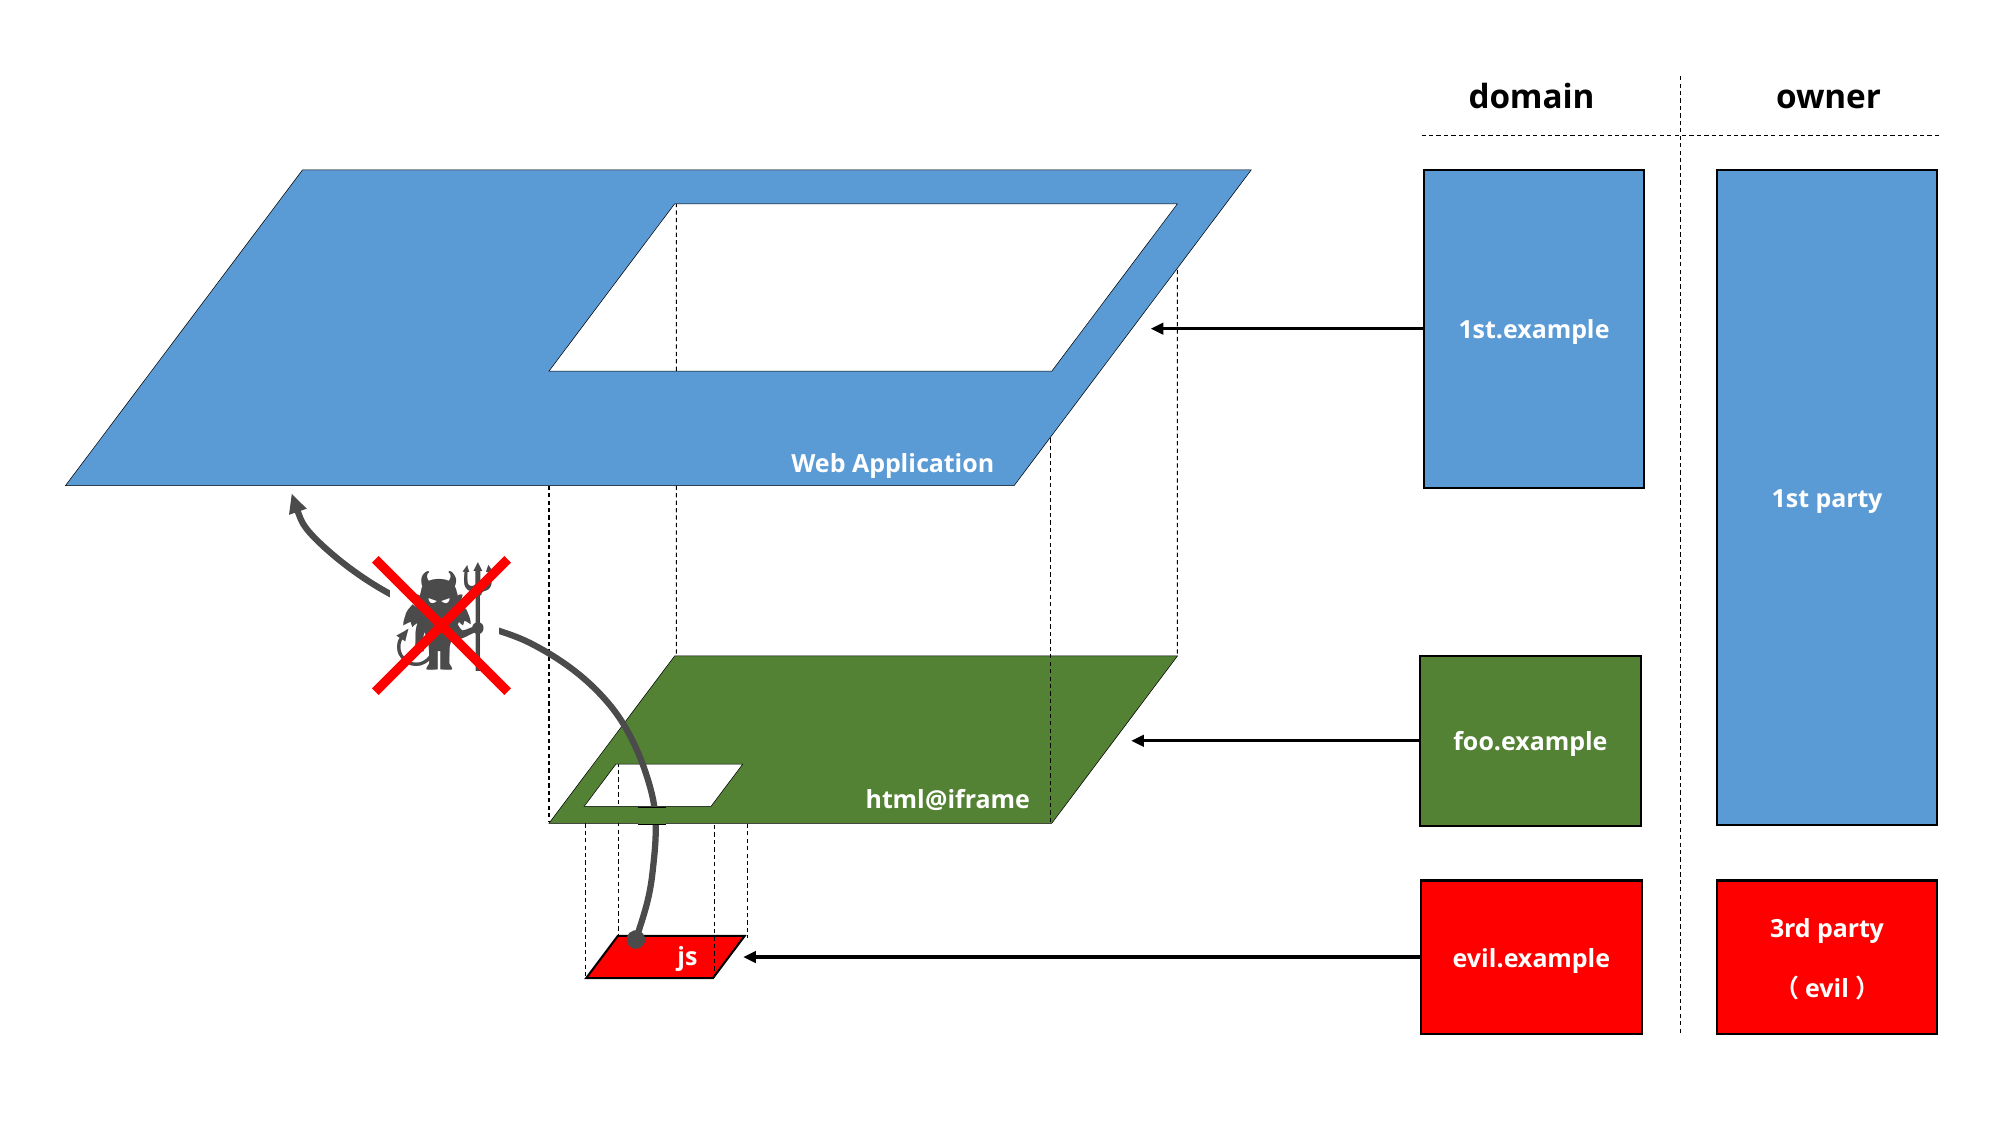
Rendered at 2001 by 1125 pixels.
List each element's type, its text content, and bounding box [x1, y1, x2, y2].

text_box js [662, 932, 713, 978]
text_box [63, 168, 1254, 487]
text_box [375, 559, 508, 692]
text_box 1st.example [1423, 169, 1645, 489]
text_box owner [1761, 67, 1896, 123]
text_box [444, 632, 657, 946]
text_box 1st party [1716, 169, 1938, 826]
text_box [289, 493, 375, 602]
text_box [584, 934, 714, 980]
text_box domain [1453, 67, 1610, 123]
text_box foo.example [1419, 655, 1642, 827]
text_box html@iframe [850, 776, 1045, 822]
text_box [638, 806, 666, 824]
text_box [715, 934, 747, 978]
text_box Web Application [776, 440, 1010, 485]
text_box 3rd party （evil） [1716, 879, 1938, 1035]
text_box evil.example [1420, 879, 1643, 1035]
text_box [624, 654, 1180, 825]
